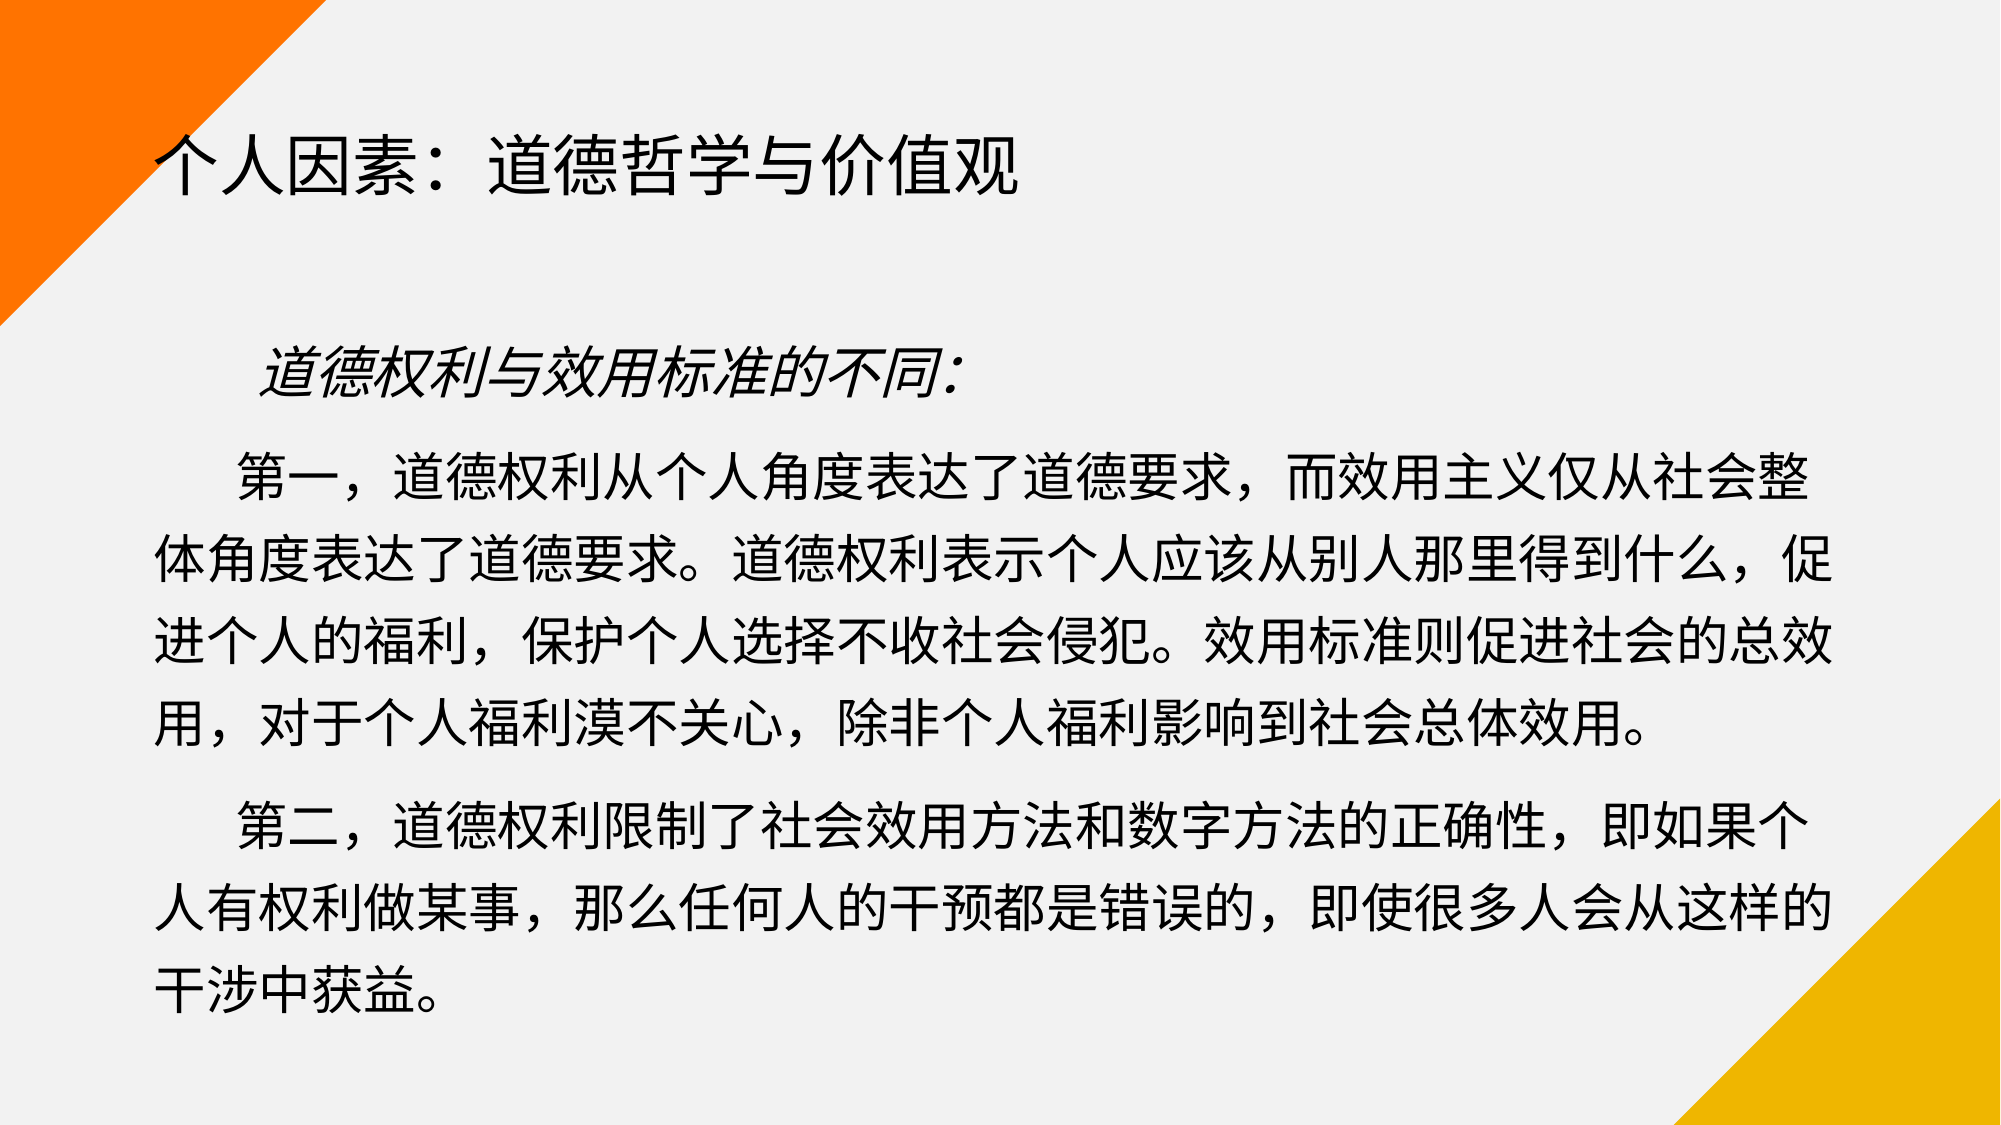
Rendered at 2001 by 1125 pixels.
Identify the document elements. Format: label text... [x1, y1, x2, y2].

title 个人因素：道德哲学与价值观 [137, 59, 1863, 278]
text_box 道德权利与效用标准的不同： 第一，道德权利从个人角度表达了道德要求，而效用主义仅从社会整体角度表达了道德要求。道德权利表示个人应该从别人那里得到什么，促进个人的福利，保护个人选择不收社会侵犯。效用标准则促进社会的总效用，对于个人福利漠不关心，除非个人福利影响到社会总体效用。 第二，道德权利限制了社会效用方法和数字方法的正确性，即如果个人有权利做某事，那么任何人的干预都是错误的，即使很多人会从这样的干涉中获益。 [102, 309, 1858, 1034]
